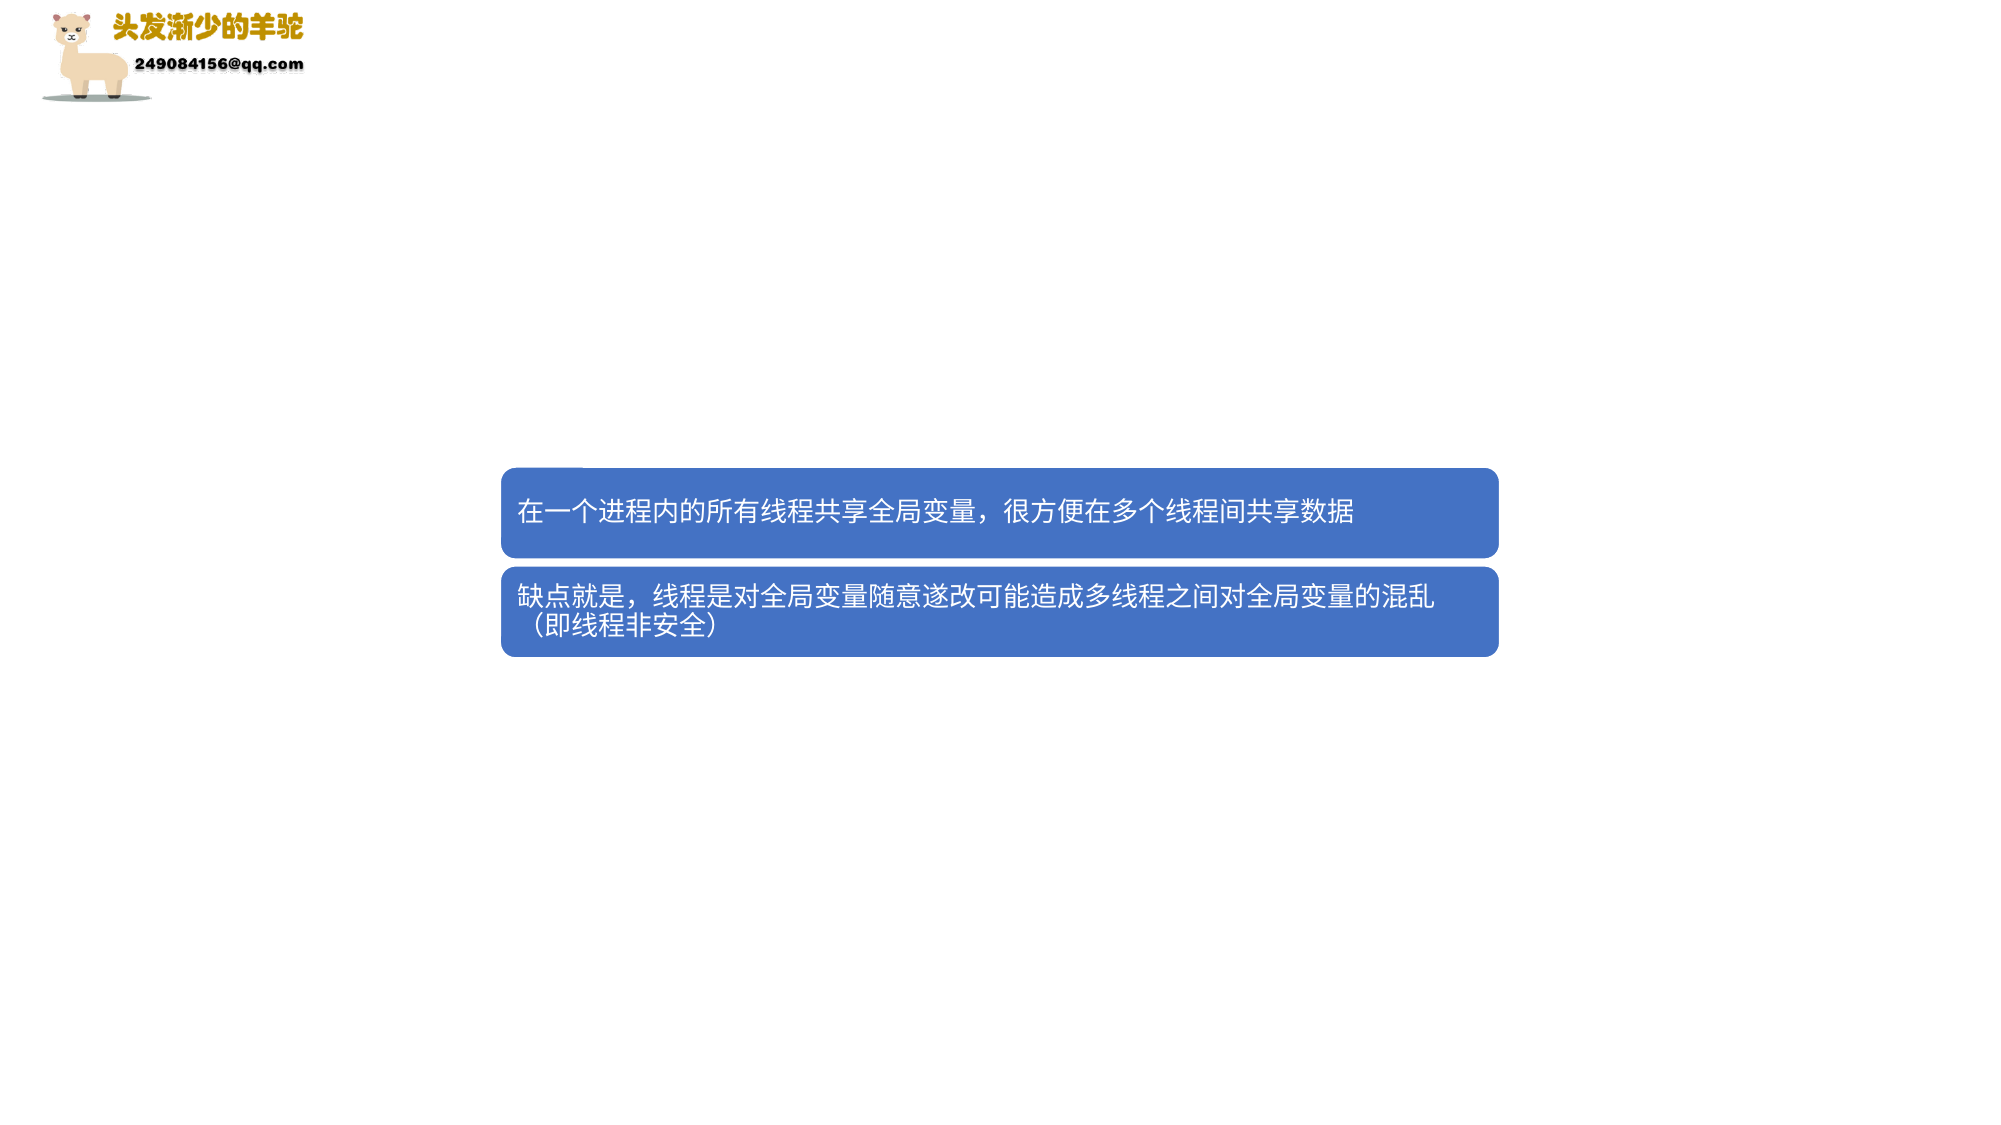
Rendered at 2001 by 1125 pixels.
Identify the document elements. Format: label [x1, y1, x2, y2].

text_box [499, 463, 1500, 661]
picture [37, 2, 330, 112]
